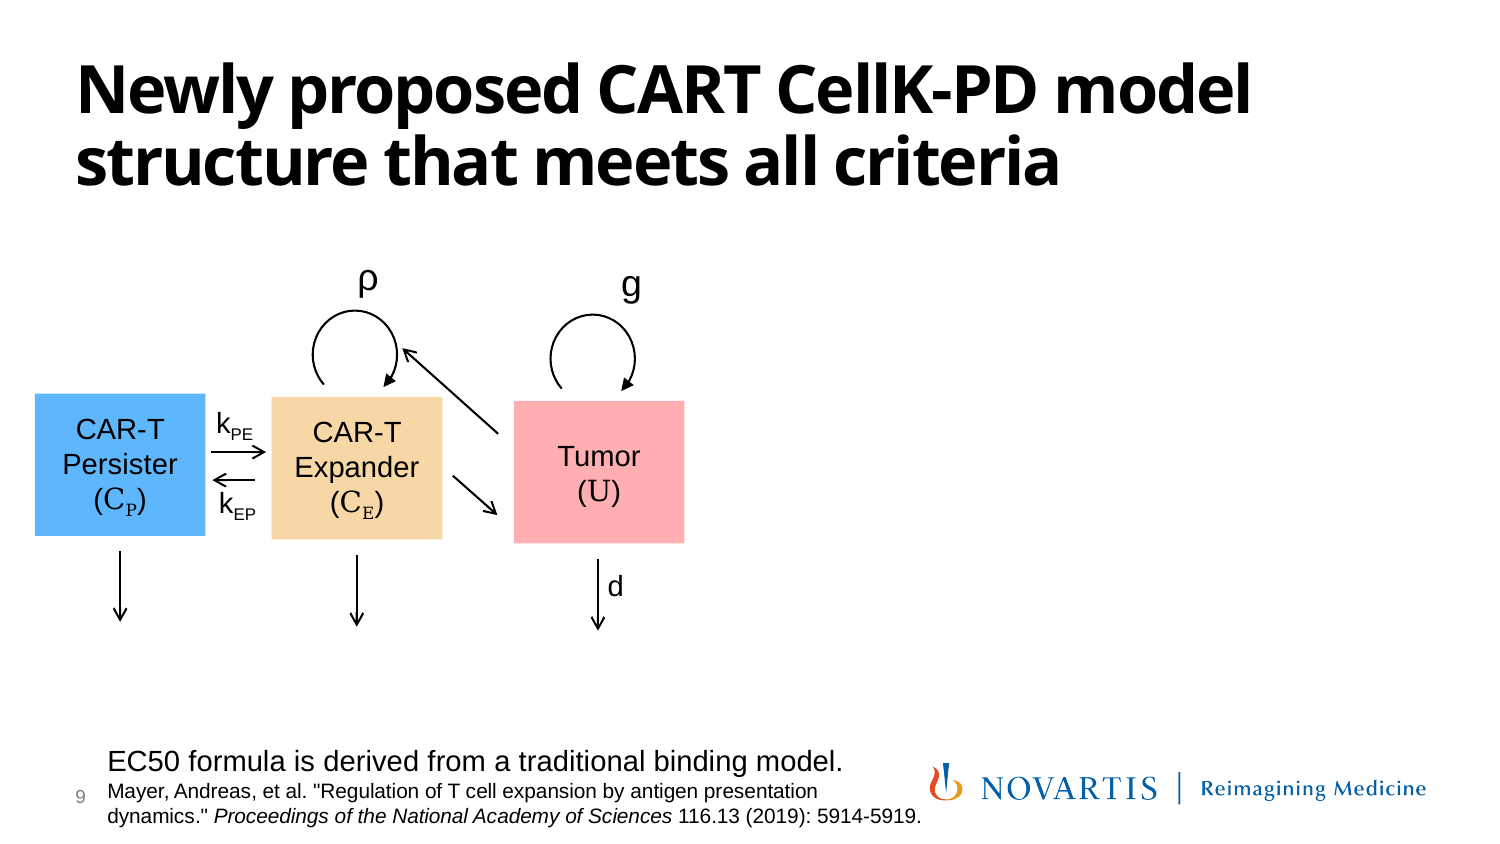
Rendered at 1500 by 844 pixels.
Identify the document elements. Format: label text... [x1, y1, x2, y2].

text_box ρ [342, 245, 394, 306]
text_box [34, 310, 685, 632]
slide_number 9 [75, 784, 92, 822]
picture [886, 733, 1469, 843]
text_box EC50 formula is derived from a traditional binding model. Mayer, Andreas, et al. "Regulation of T cell expansion by antigen presentation dynamics." Proceedings of the National Academy of Sciences 116.13 (2019): 5914-5919. [92, 735, 956, 835]
text_box g [606, 251, 657, 310]
text_box Newly proposed CART CellK-PD model structure that meets all criteria [75, 55, 1389, 214]
